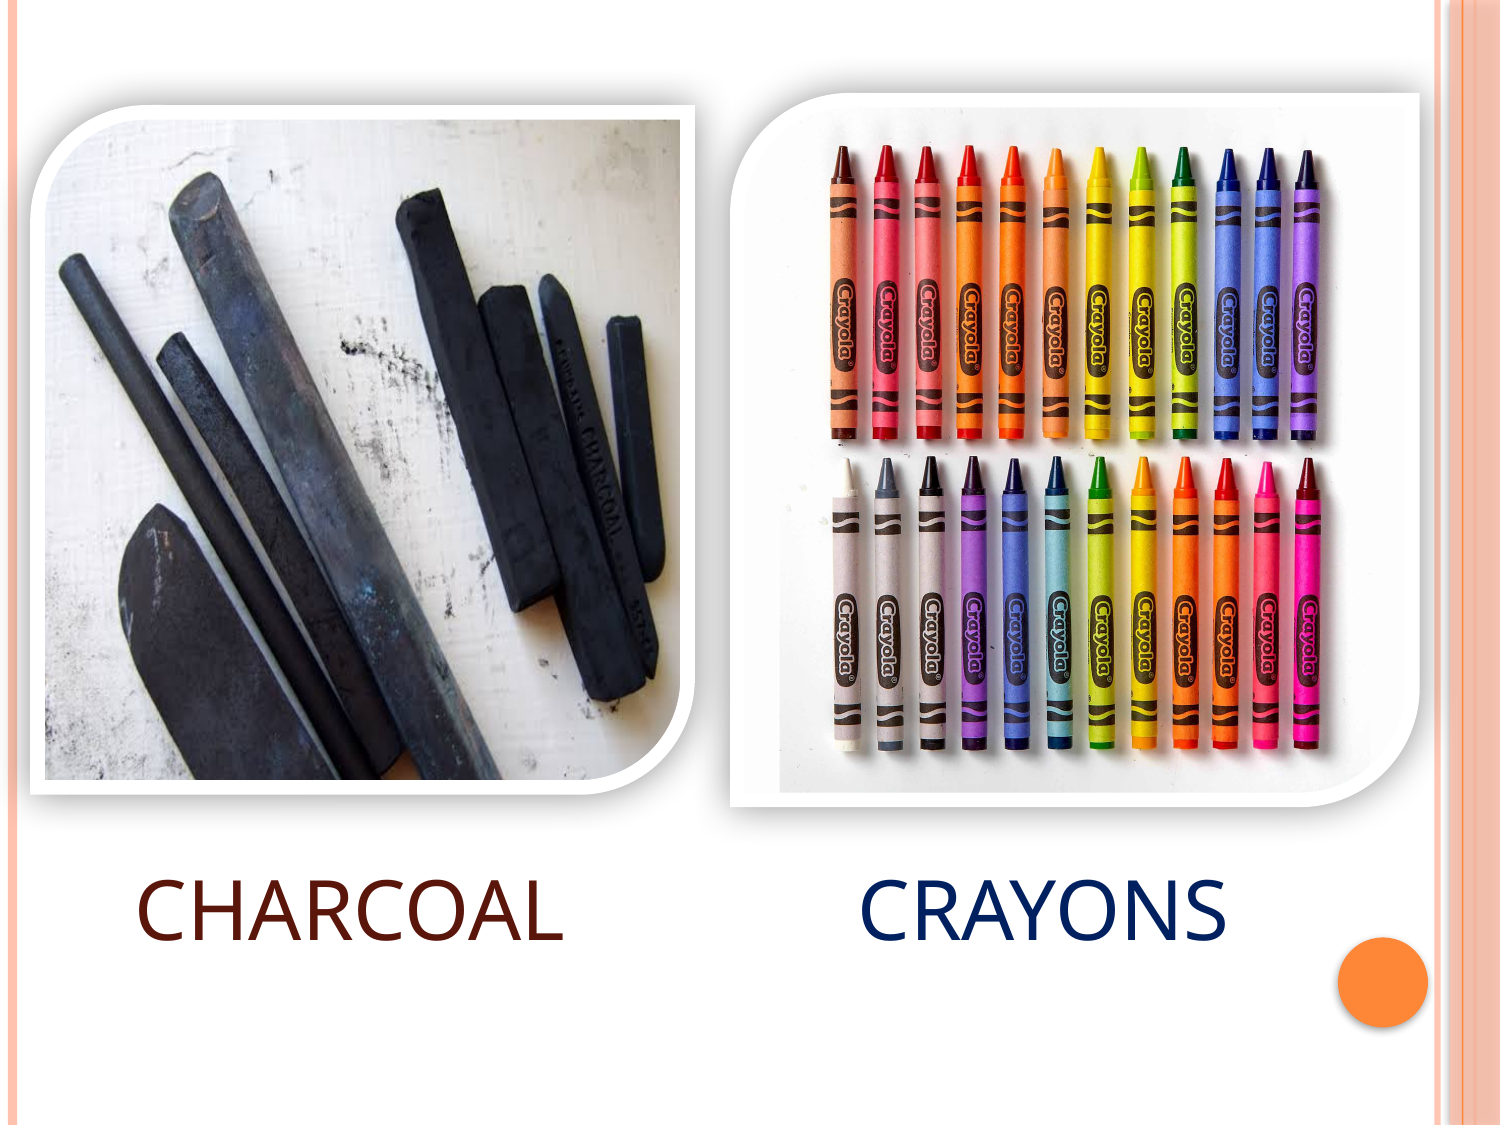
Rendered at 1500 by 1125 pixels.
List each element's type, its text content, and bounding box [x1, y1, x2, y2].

text_box CHARCOAL [87, 849, 613, 965]
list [36, 111, 688, 788]
text_box CRAYONS [762, 849, 1325, 965]
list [736, 99, 1413, 801]
